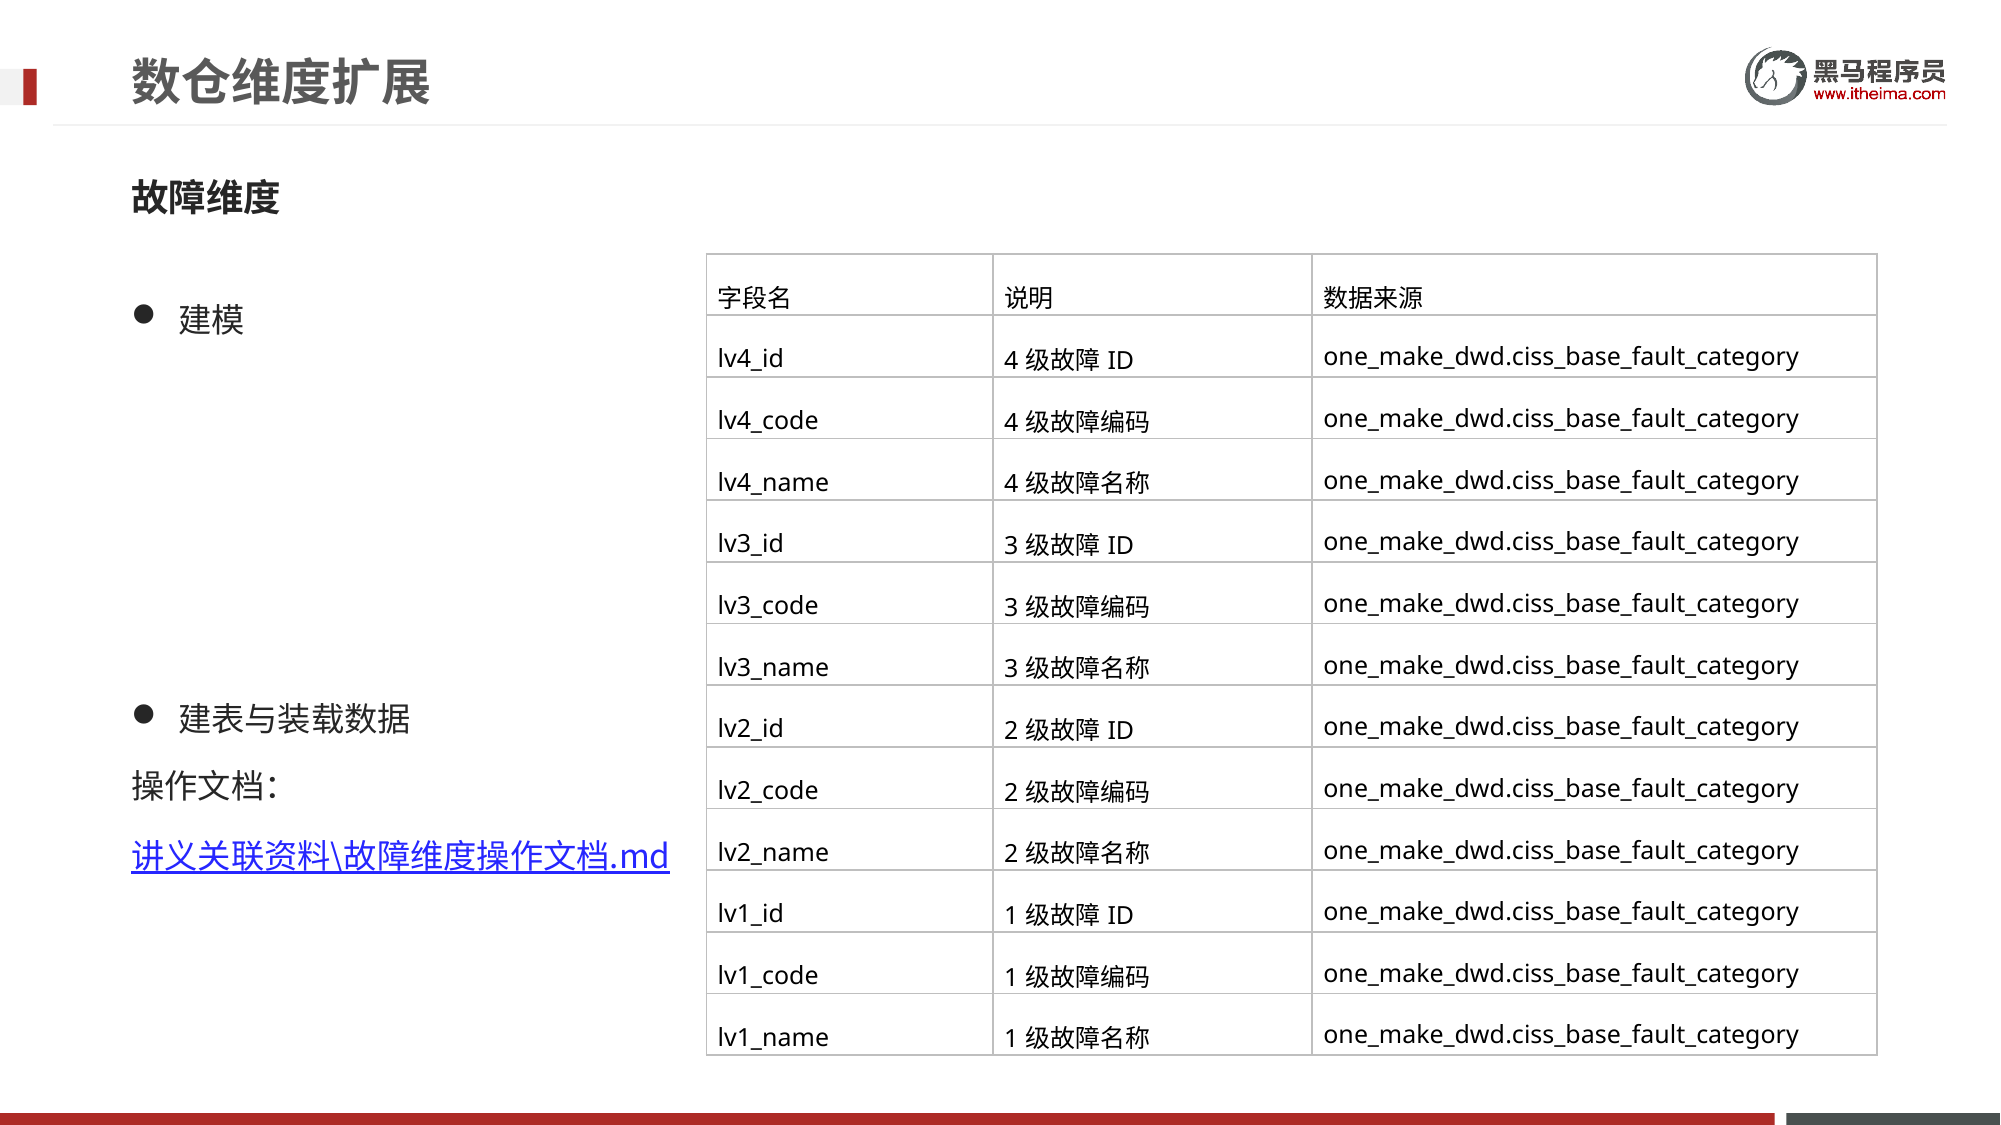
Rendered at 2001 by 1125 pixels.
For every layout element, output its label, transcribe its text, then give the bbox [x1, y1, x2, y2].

table_cell lv1_code [707, 933, 992, 993]
title 数仓维度扩展 [116, 38, 1556, 124]
table_cell 4级故障编码 [994, 378, 1311, 438]
table_header 字段名 [707, 255, 992, 314]
table_cell lv3_id [707, 501, 992, 561]
table_cell 2级故障ID [994, 686, 1311, 746]
table_cell lv4_name [707, 439, 992, 499]
table_cell lv4_id [707, 316, 992, 376]
table_cell lv1_name [707, 994, 992, 1054]
table_cell one_make_dwd.ciss_base_fault_category [1313, 994, 1876, 1054]
table_cell one_make_dwd.ciss_base_fault_category [1313, 686, 1876, 746]
table_cell one_make_dwd.ciss_base_fault_category [1313, 748, 1876, 808]
table_cell one_make_dwd.ciss_base_fault_category [1313, 809, 1876, 869]
table_cell 3级故障名称 [994, 624, 1311, 684]
table_cell lv1_id [707, 871, 992, 931]
table_cell lv2_name [707, 809, 992, 869]
table_cell 3级故障编码 [994, 563, 1311, 623]
table_cell 1级故障编码 [994, 933, 1311, 993]
table_cell one_make_dwd.ciss_base_fault_category [1313, 933, 1876, 993]
table_cell 4级故障名称 [994, 439, 1311, 499]
table_cell 1级故障名称 [994, 994, 1311, 1054]
table_cell lv3_name [707, 624, 992, 684]
table_cell one_make_dwd.ciss_base_fault_category [1313, 563, 1876, 623]
table_cell one_make_dwd.ciss_base_fault_category [1313, 871, 1876, 931]
table_cell lv2_code [707, 748, 992, 808]
list 建模 建表与装载数据 操作文档： 讲义关联资料\故障维度操作文档.md [116, 271, 706, 964]
table_header 数据来源 [1313, 255, 1876, 314]
table_cell 2级故障名称 [994, 809, 1311, 869]
table_cell one_make_dwd.ciss_base_fault_category [1313, 378, 1876, 438]
table_cell lv3_code [707, 563, 992, 623]
table_cell one_make_dwd.ciss_base_fault_category [1313, 624, 1876, 684]
table_cell one_make_dwd.ciss_base_fault_category [1313, 439, 1876, 499]
table_cell 4级故障ID [994, 316, 1311, 376]
table_cell 1级故障ID [994, 871, 1311, 931]
table_cell 2级故障编码 [994, 748, 1311, 808]
table_cell one_make_dwd.ciss_base_fault_category [1313, 501, 1876, 561]
table_cell 3级故障ID [994, 501, 1311, 561]
table_cell one_make_dwd.ciss_base_fault_category [1313, 316, 1876, 376]
table_cell lv2_id [707, 686, 992, 746]
picture [1744, 46, 1946, 106]
table_cell lv4_code [707, 378, 992, 438]
table_header 说明 [994, 255, 1311, 314]
list 故障维度 [116, 154, 1872, 239]
